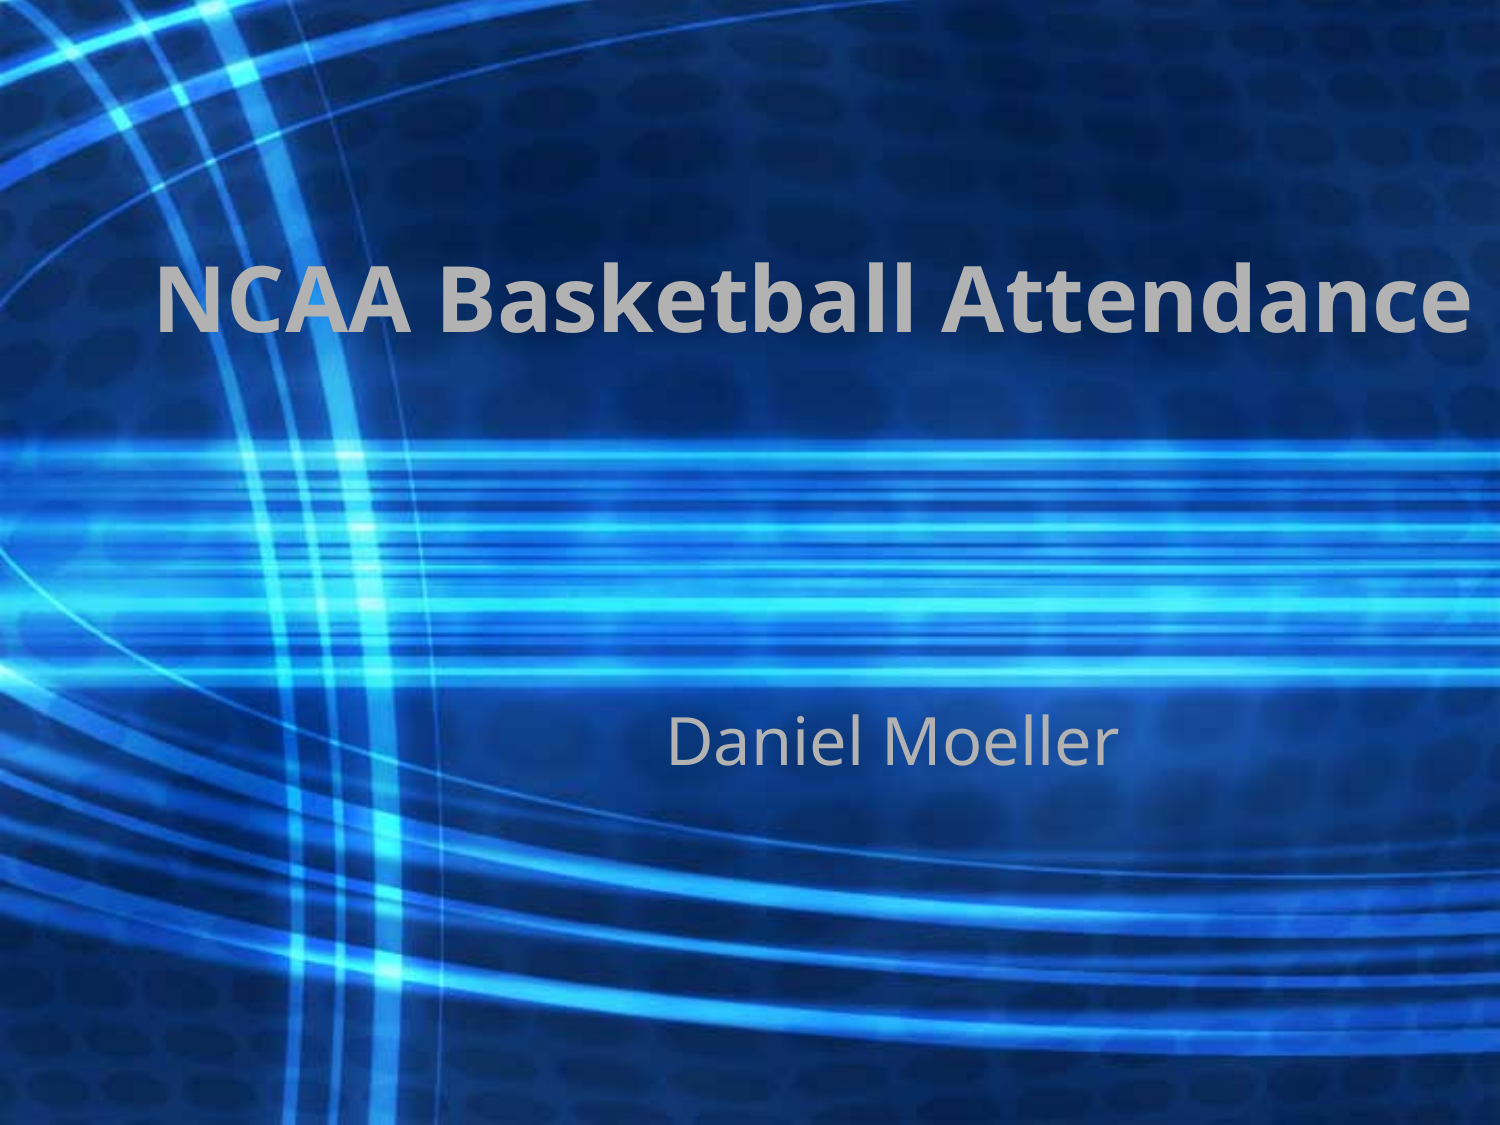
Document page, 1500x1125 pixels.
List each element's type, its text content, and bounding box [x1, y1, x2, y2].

title NCAA Basketball Attendance [137, 174, 1500, 417]
subtitle Daniel Moeller [650, 699, 1500, 813]
picture [0, 0, 1500, 1125]
